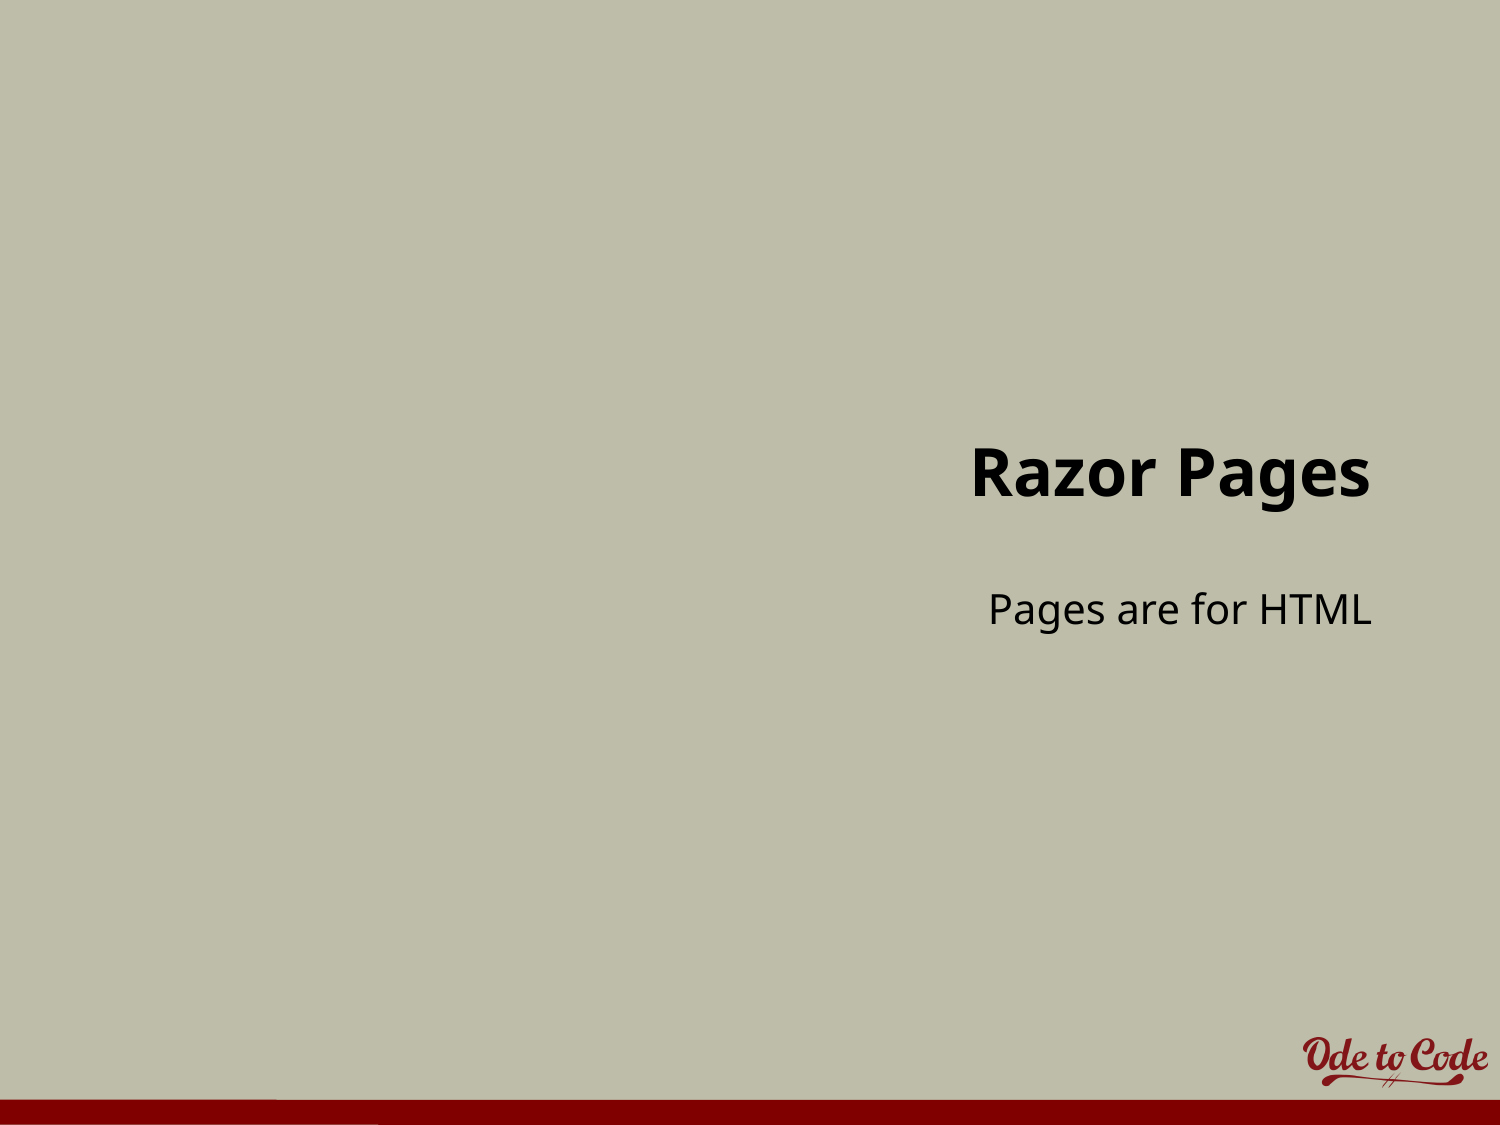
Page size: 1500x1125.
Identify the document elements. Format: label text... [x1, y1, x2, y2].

picture [1303, 1037, 1488, 1088]
subtitle Pages are for HTML [337, 574, 1388, 863]
title Razor Pages [112, 199, 1388, 518]
